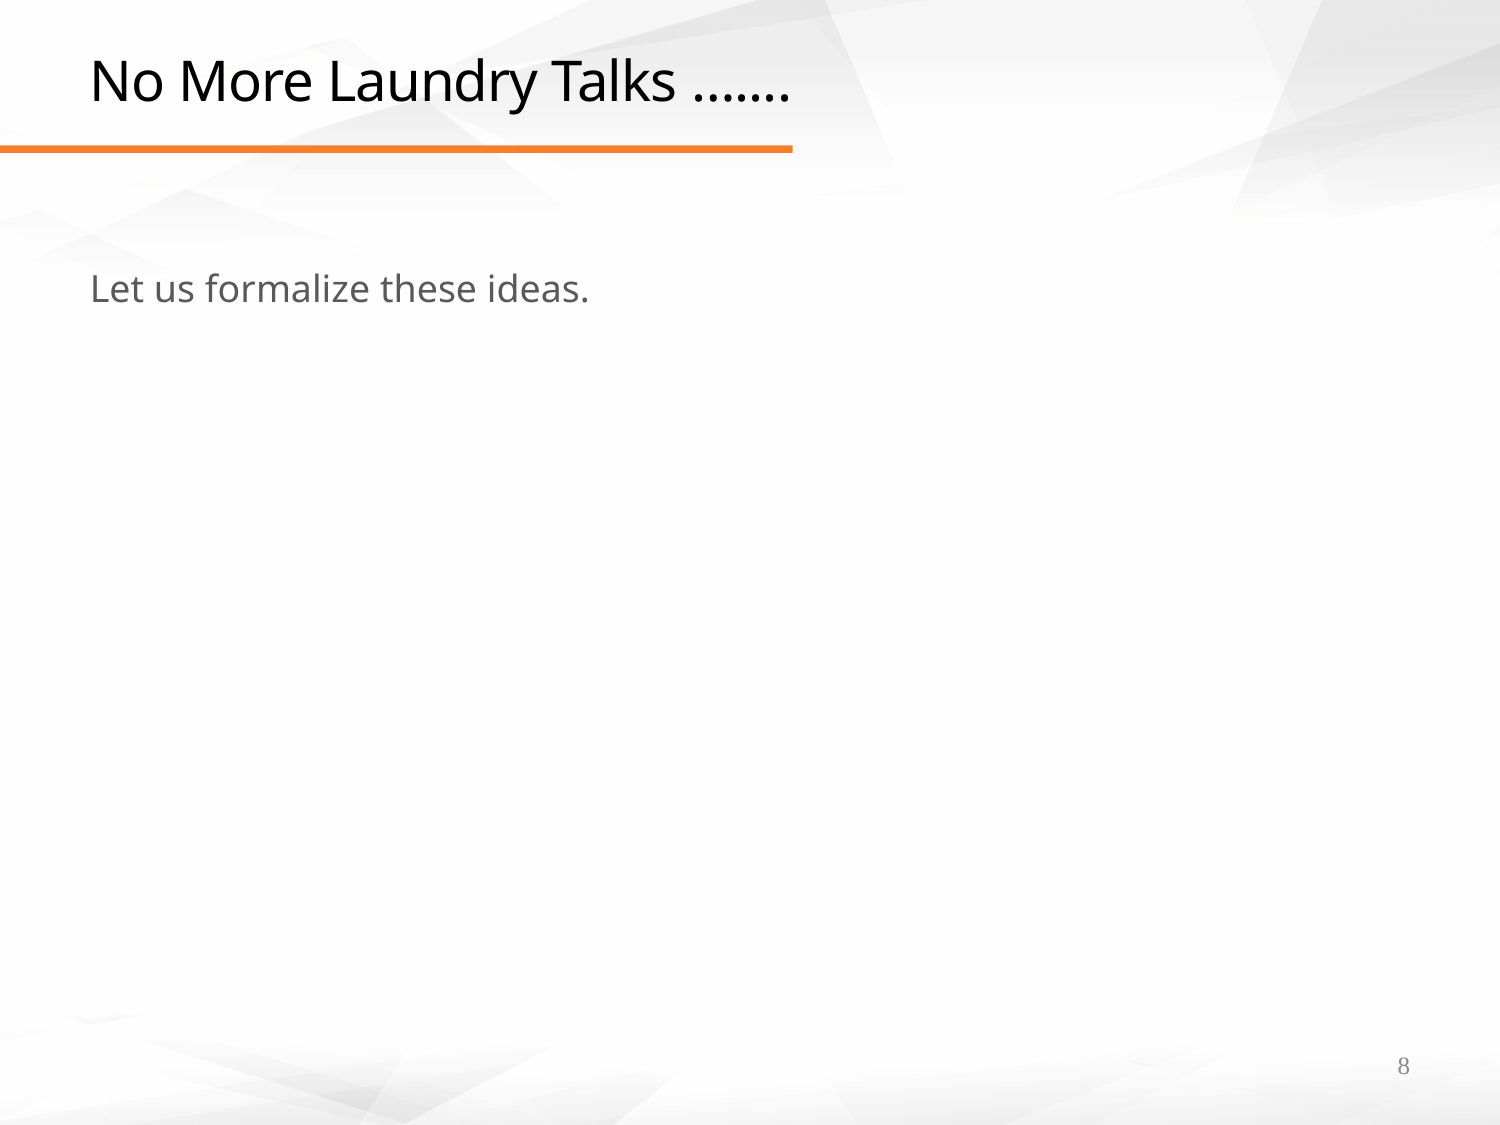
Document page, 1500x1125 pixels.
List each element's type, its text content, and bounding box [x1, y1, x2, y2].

slide_number 8 [1074, 1042, 1425, 1103]
list Let us formalize these ideas. [75, 262, 1425, 1035]
title No More Laundry Talks ….... [75, 45, 1425, 146]
